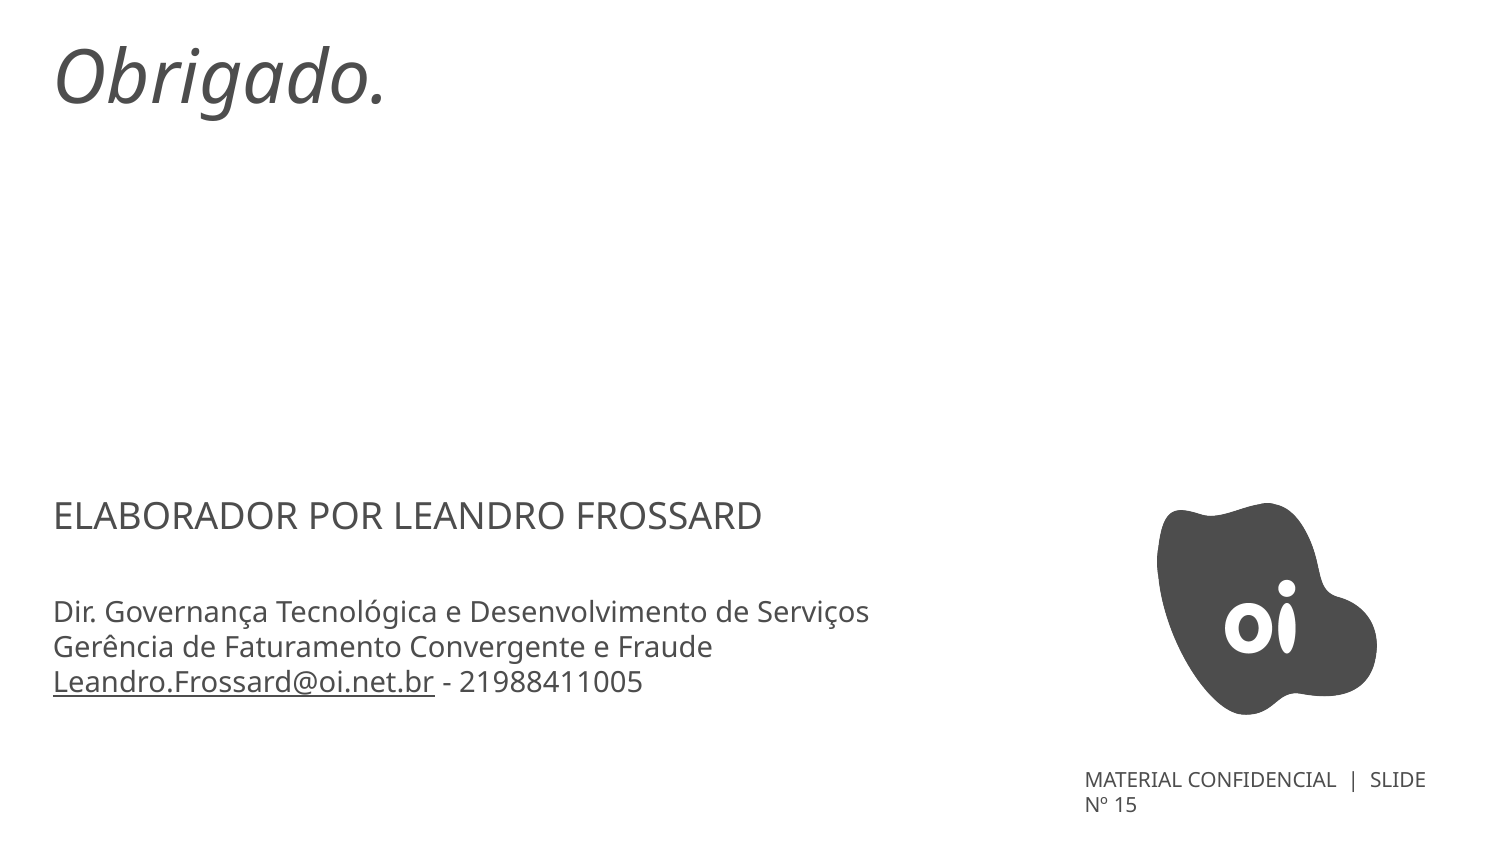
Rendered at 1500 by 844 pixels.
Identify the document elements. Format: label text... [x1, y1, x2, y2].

title Obrigado. [52, 43, 1052, 261]
list Elaborador por Leandro Frossard [52, 499, 1052, 548]
picture [1157, 503, 1377, 715]
list Dir. Governança Tecnológica e Desenvolvimento de Serviços Gerência de Faturamento Convergente e Fraude Leandro.Frossard@oi.net.br - 21988411005 [52, 593, 1052, 843]
